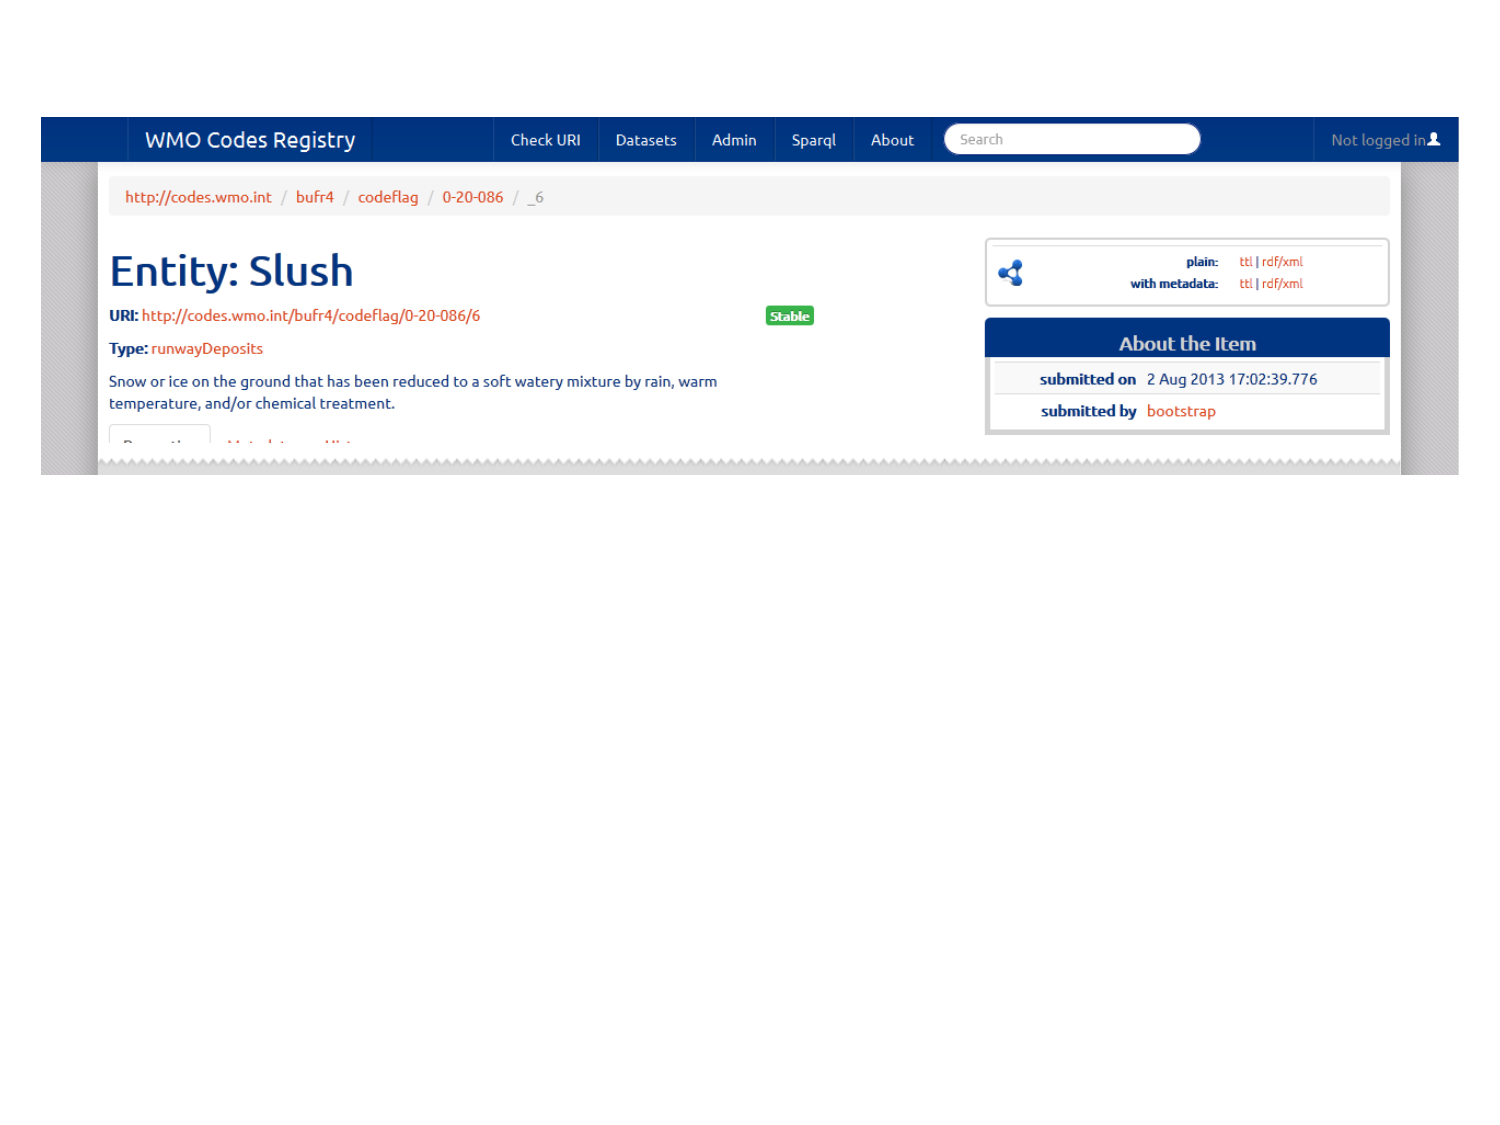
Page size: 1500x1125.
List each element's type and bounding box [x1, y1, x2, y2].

picture [40, 117, 1459, 475]
